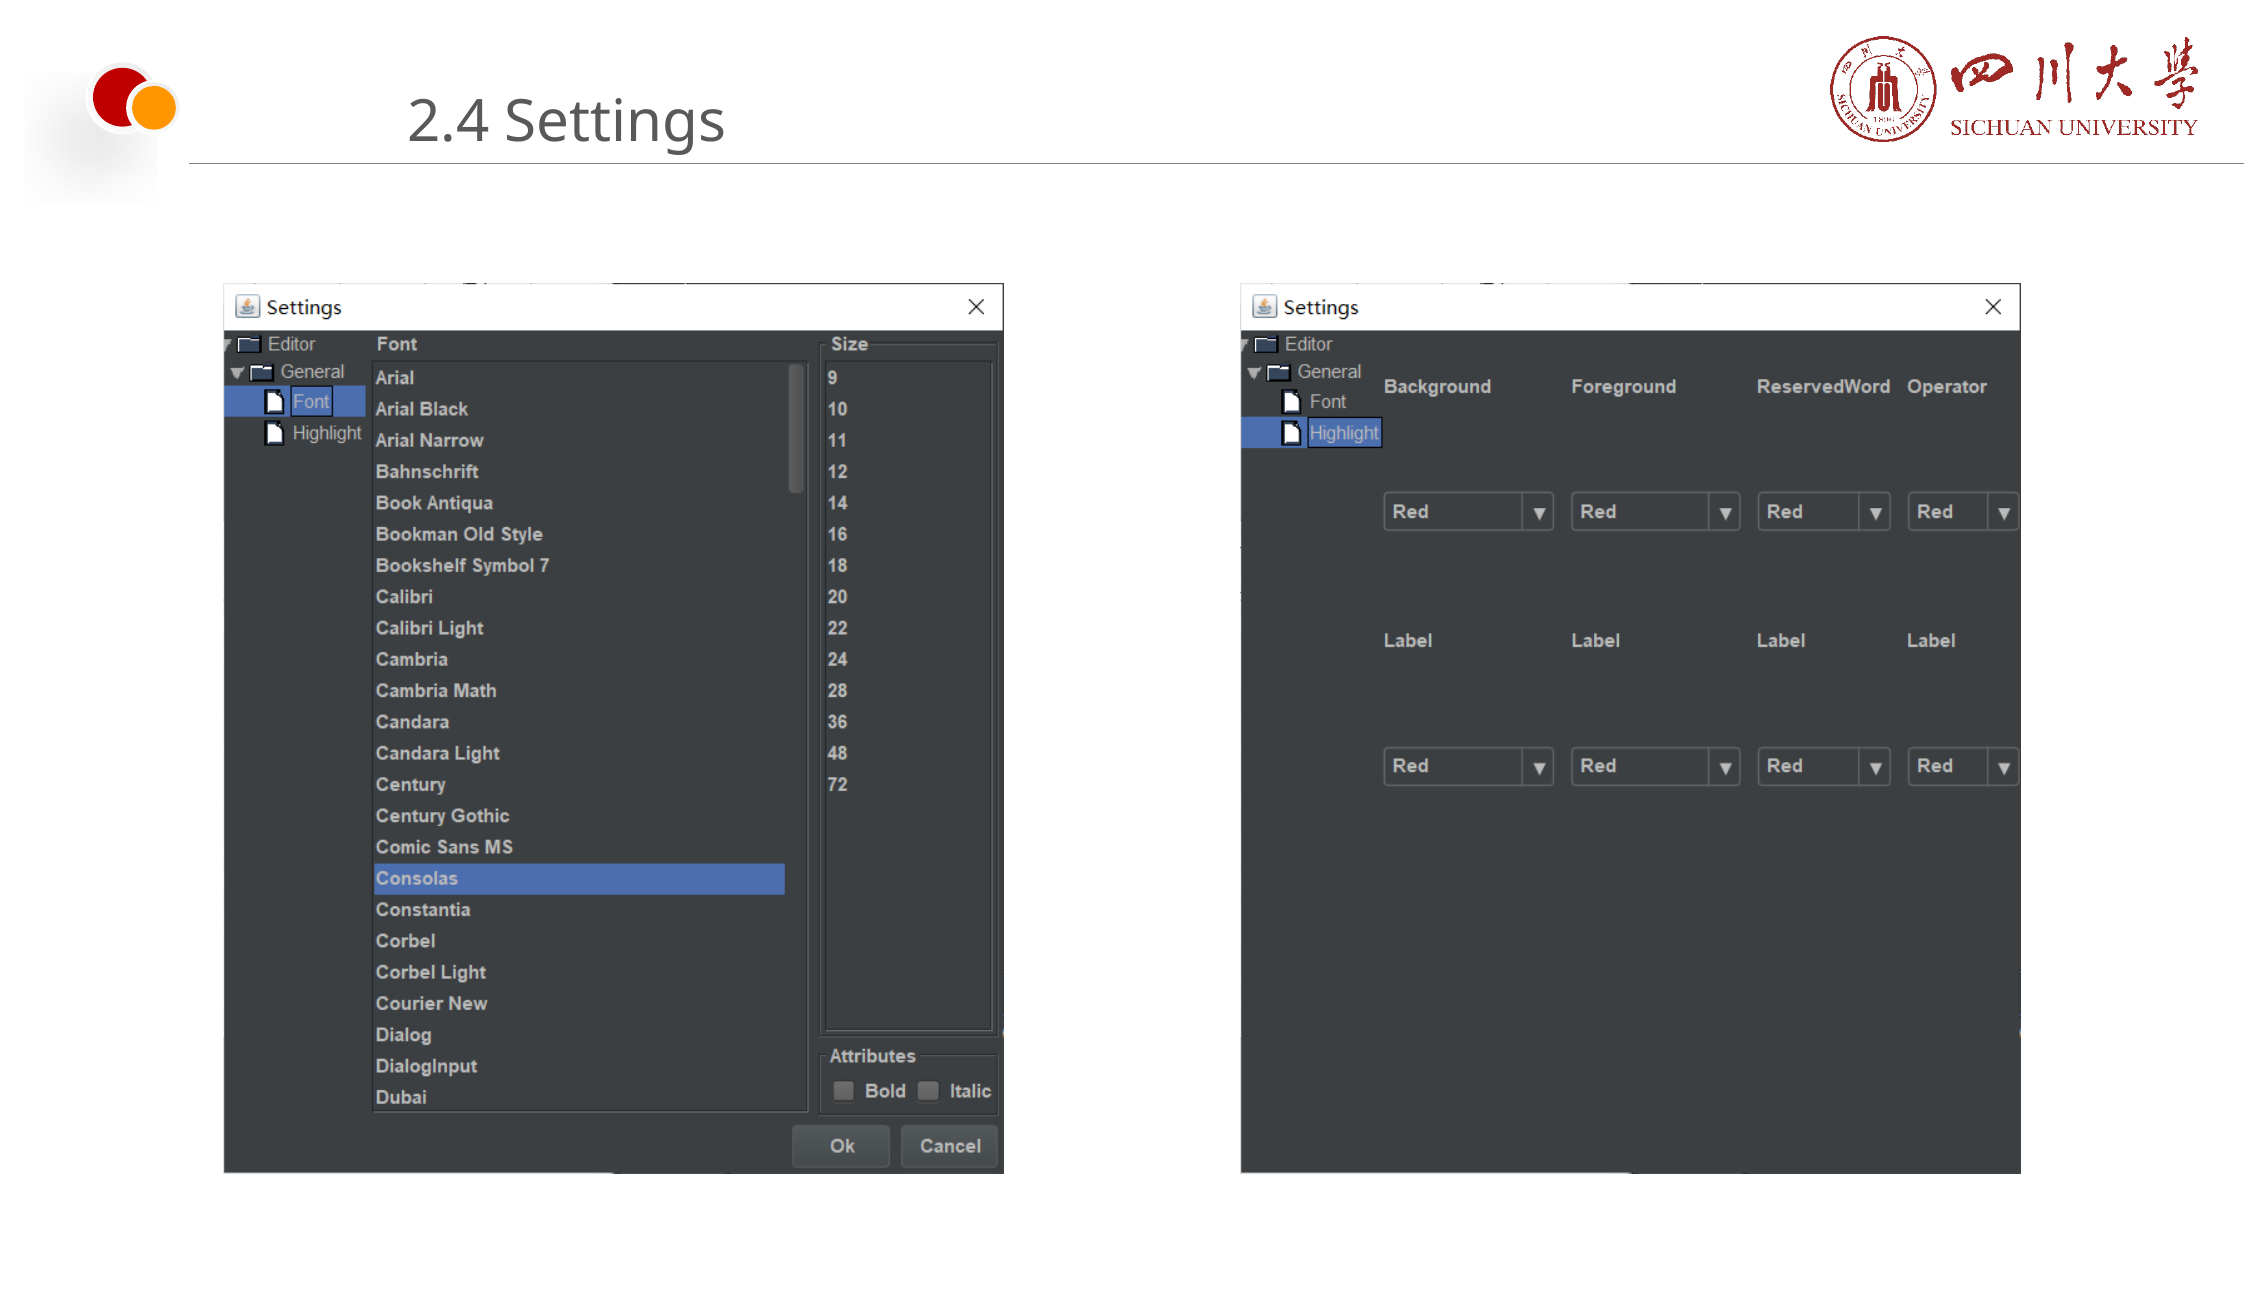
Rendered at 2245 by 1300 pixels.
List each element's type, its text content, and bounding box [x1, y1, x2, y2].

picture [1240, 283, 2021, 1174]
picture [1830, 36, 2198, 142]
picture [223, 283, 1005, 1174]
title 2.4 Settings [177, 70, 957, 166]
